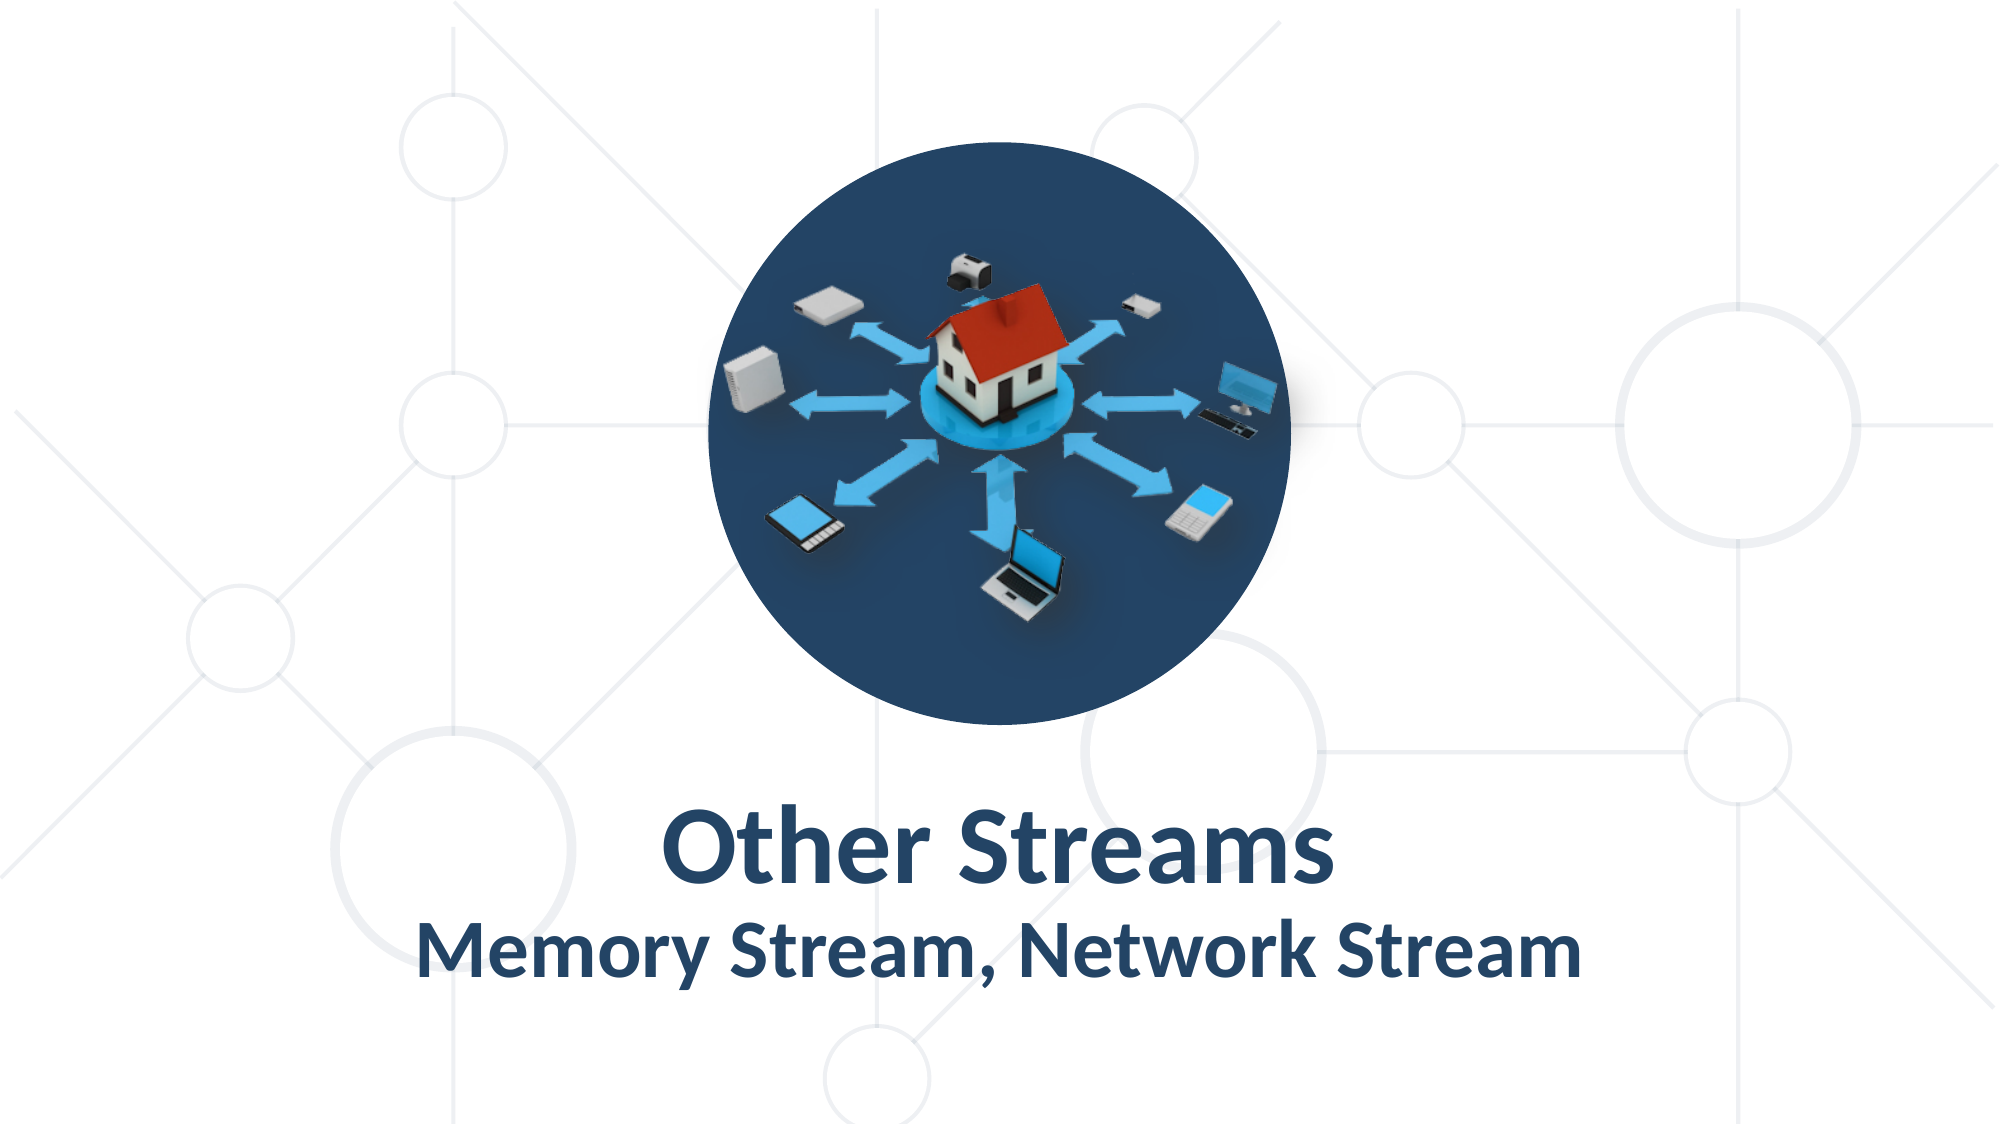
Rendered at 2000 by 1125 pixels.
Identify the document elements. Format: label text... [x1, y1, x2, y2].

picture [708, 249, 1292, 631]
list Other Streams [100, 771, 1899, 898]
list Memory Stream, Network Stream [100, 900, 1899, 983]
